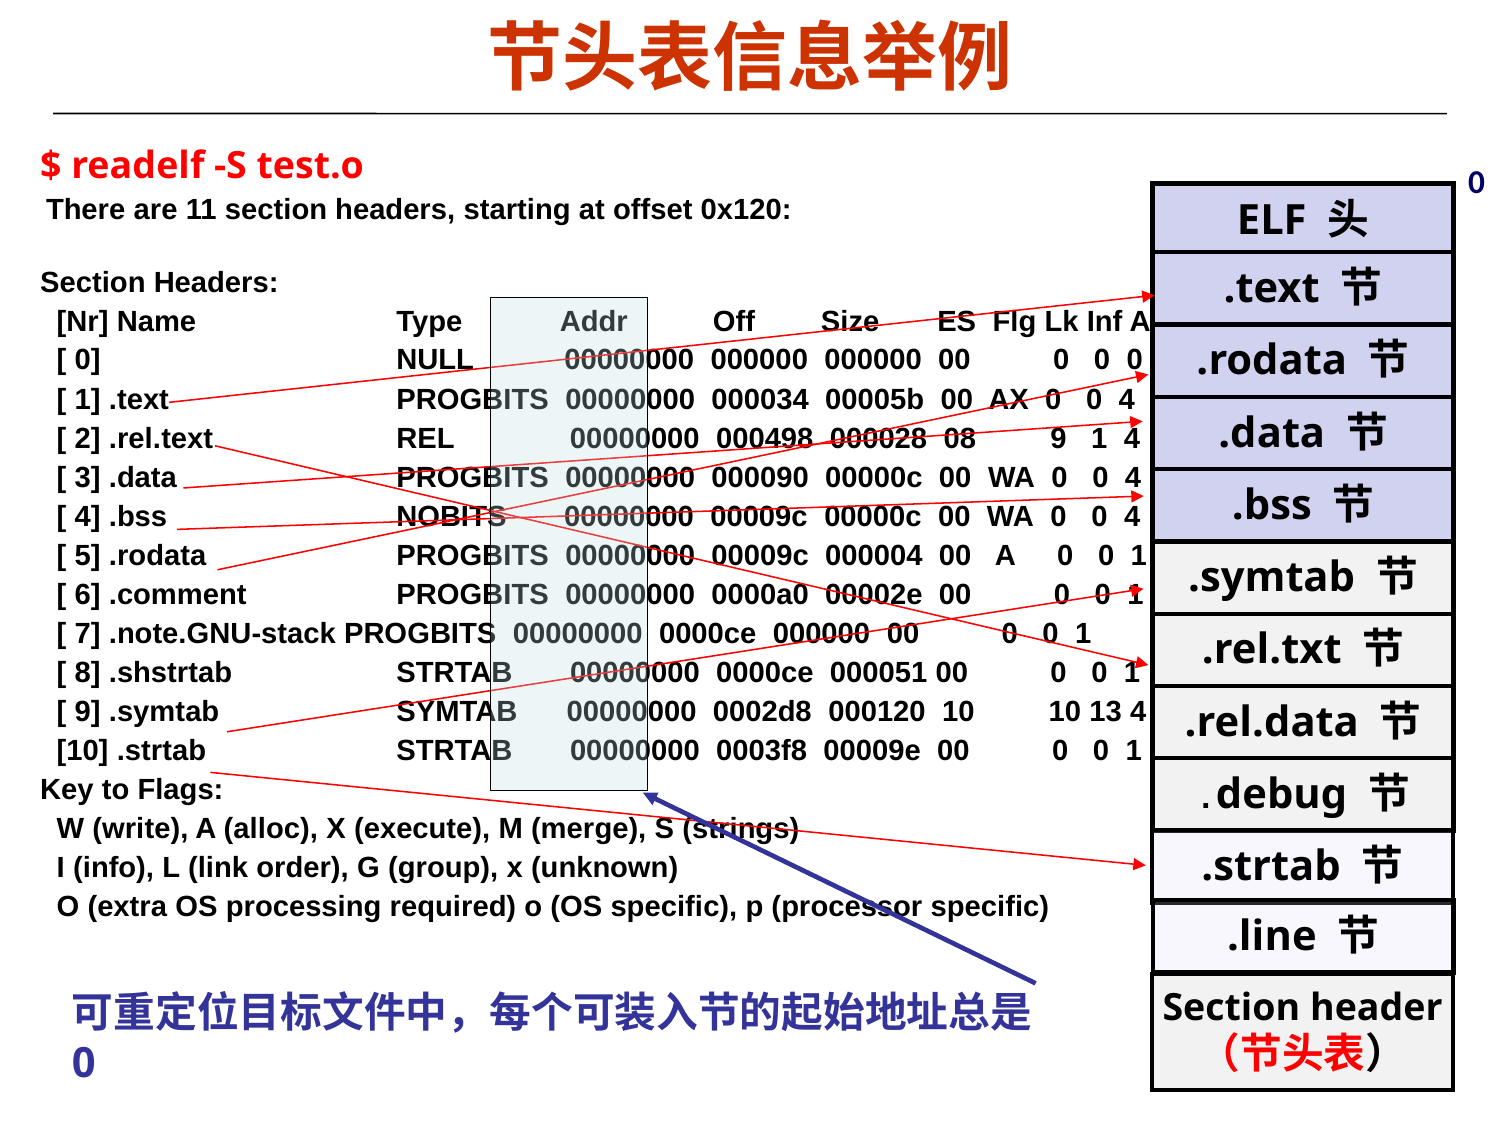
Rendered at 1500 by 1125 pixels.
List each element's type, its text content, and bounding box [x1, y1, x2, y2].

list $ readelf -S test.o There are 11 section headers, starting at offset 0x120: Section Headers: [Nr] Name Type Addr Off Size ES Flg Lk Inf Al [ 0] NULL 00000000 000000 000000 00 0 0 0 [ 1] .text PROGBITS 00000000 000034 00005b 00 AX 0 0 4 [ 2] .rel.text REL 00000000 000498 000028 08 9 1 4 [ 3] .data PROGBITS 00000000 000090 00000c 00 WA 0 0 4 [ 4] .bss NOBITS 00000000 00009c 00000c 00 WA 0 0 4 [ 5] .rodata PROGBITS 00000000 00009c 000004 00 A 0 0 1 [ 6] .comment PROGBITS 00000000 0000a0 00002e 00 0 0 1 [ 7] .note.GNU-stack PROGBITS 00000000 0000ce 000000 00 0 0 1 [ 8] .shstrtab STRTAB 00000000 0000ce 000051 00 0 0 1 [ 9] .symtab SYMTAB 00000000 0002d8 000120 10 10 13 4 [10] .strtab STRTAB 00000000 0003f8 00009e 00 0 0 1 Key to Flags: W (write), A (alloc), X (execute), M (merge), S (strings) I (info), L (link order), G (group), x (unknown) O (extra OS processing required) o (OS specific), p (processor specific) [25, 136, 1376, 986]
text_box [704, 821, 1146, 871]
text_box 可重定位目标文件中，每个可装入节的起始地址总是0 [57, 978, 1079, 1094]
text_box [642, 792, 1036, 984]
text_box [648, 370, 1146, 480]
text_box [823, 415, 1143, 444]
text_box [951, 619, 1146, 669]
text_box [648, 490, 1144, 514]
text_box [490, 297, 648, 791]
text_box [648, 290, 1146, 351]
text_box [1151, 154, 1500, 1091]
title 节头表信息举例 [74, 8, 1426, 102]
text_box [648, 584, 1144, 667]
